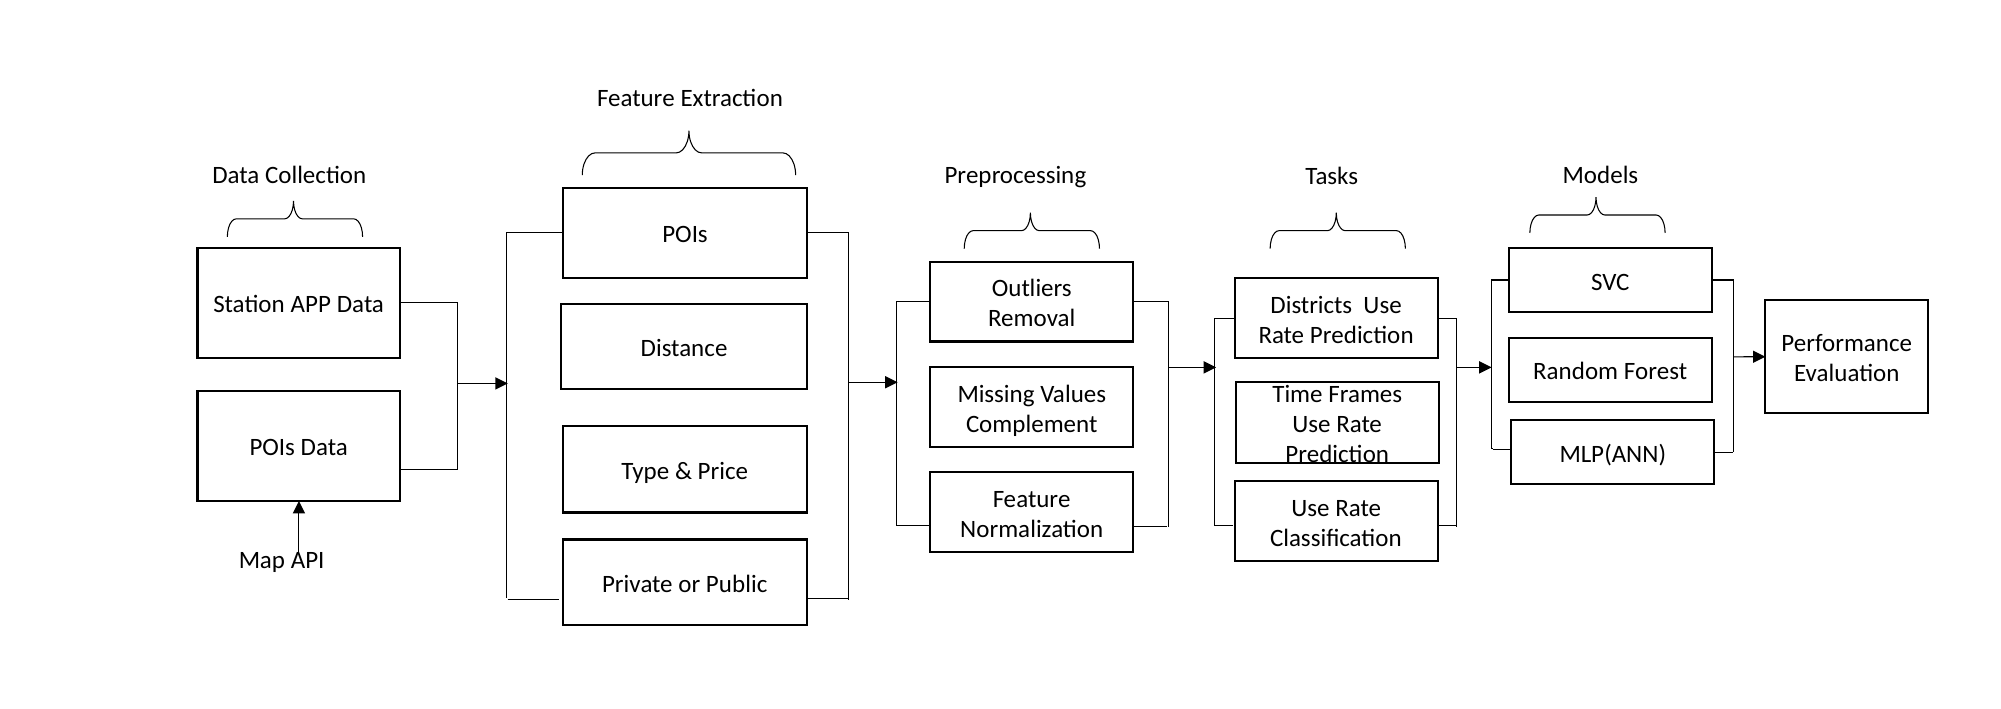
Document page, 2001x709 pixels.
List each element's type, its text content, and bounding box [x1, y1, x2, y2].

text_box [1214, 317, 1235, 526]
text_box Station APP Data [196, 247, 401, 359]
text_box MLP(ANN) [1510, 419, 1715, 485]
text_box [1711, 279, 1734, 452]
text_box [1437, 317, 1457, 525]
text_box Performance Evaluation [1764, 299, 1929, 414]
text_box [806, 232, 849, 598]
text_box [896, 301, 931, 525]
text_box [1269, 212, 1406, 249]
text_box [581, 130, 797, 176]
text_box POIs Data [196, 390, 401, 502]
text_box Random Forest [1509, 337, 1711, 403]
text_box Preprocessing [929, 151, 1224, 197]
text_box Feature Extraction [582, 73, 877, 119]
text_box Distance [564, 303, 806, 390]
text_box [226, 200, 364, 237]
text_box [1529, 197, 1666, 234]
text_box Outliers Removal [929, 261, 1134, 343]
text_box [400, 302, 458, 469]
text_box Tasks [1290, 151, 1547, 197]
text_box Feature Normalization [929, 471, 1134, 553]
text_box Map API [223, 535, 407, 581]
text_box SVC [1508, 247, 1713, 313]
text_box Private or Public [562, 538, 808, 626]
text_box Type & Price [564, 425, 806, 514]
text_box POIs [562, 187, 808, 279]
text_box [963, 212, 1101, 249]
text_box Use Rate Classification [1234, 480, 1439, 562]
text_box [1133, 301, 1169, 527]
text_box Models [1547, 151, 1842, 197]
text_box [506, 232, 564, 599]
text_box Data Collection [197, 151, 492, 197]
text_box Time Frames Use Rate Prediction [1235, 381, 1437, 464]
text_box Missing Values Complement [931, 366, 1133, 448]
text_box Districts Use Rate Prediction [1234, 277, 1439, 359]
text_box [1491, 279, 1509, 449]
